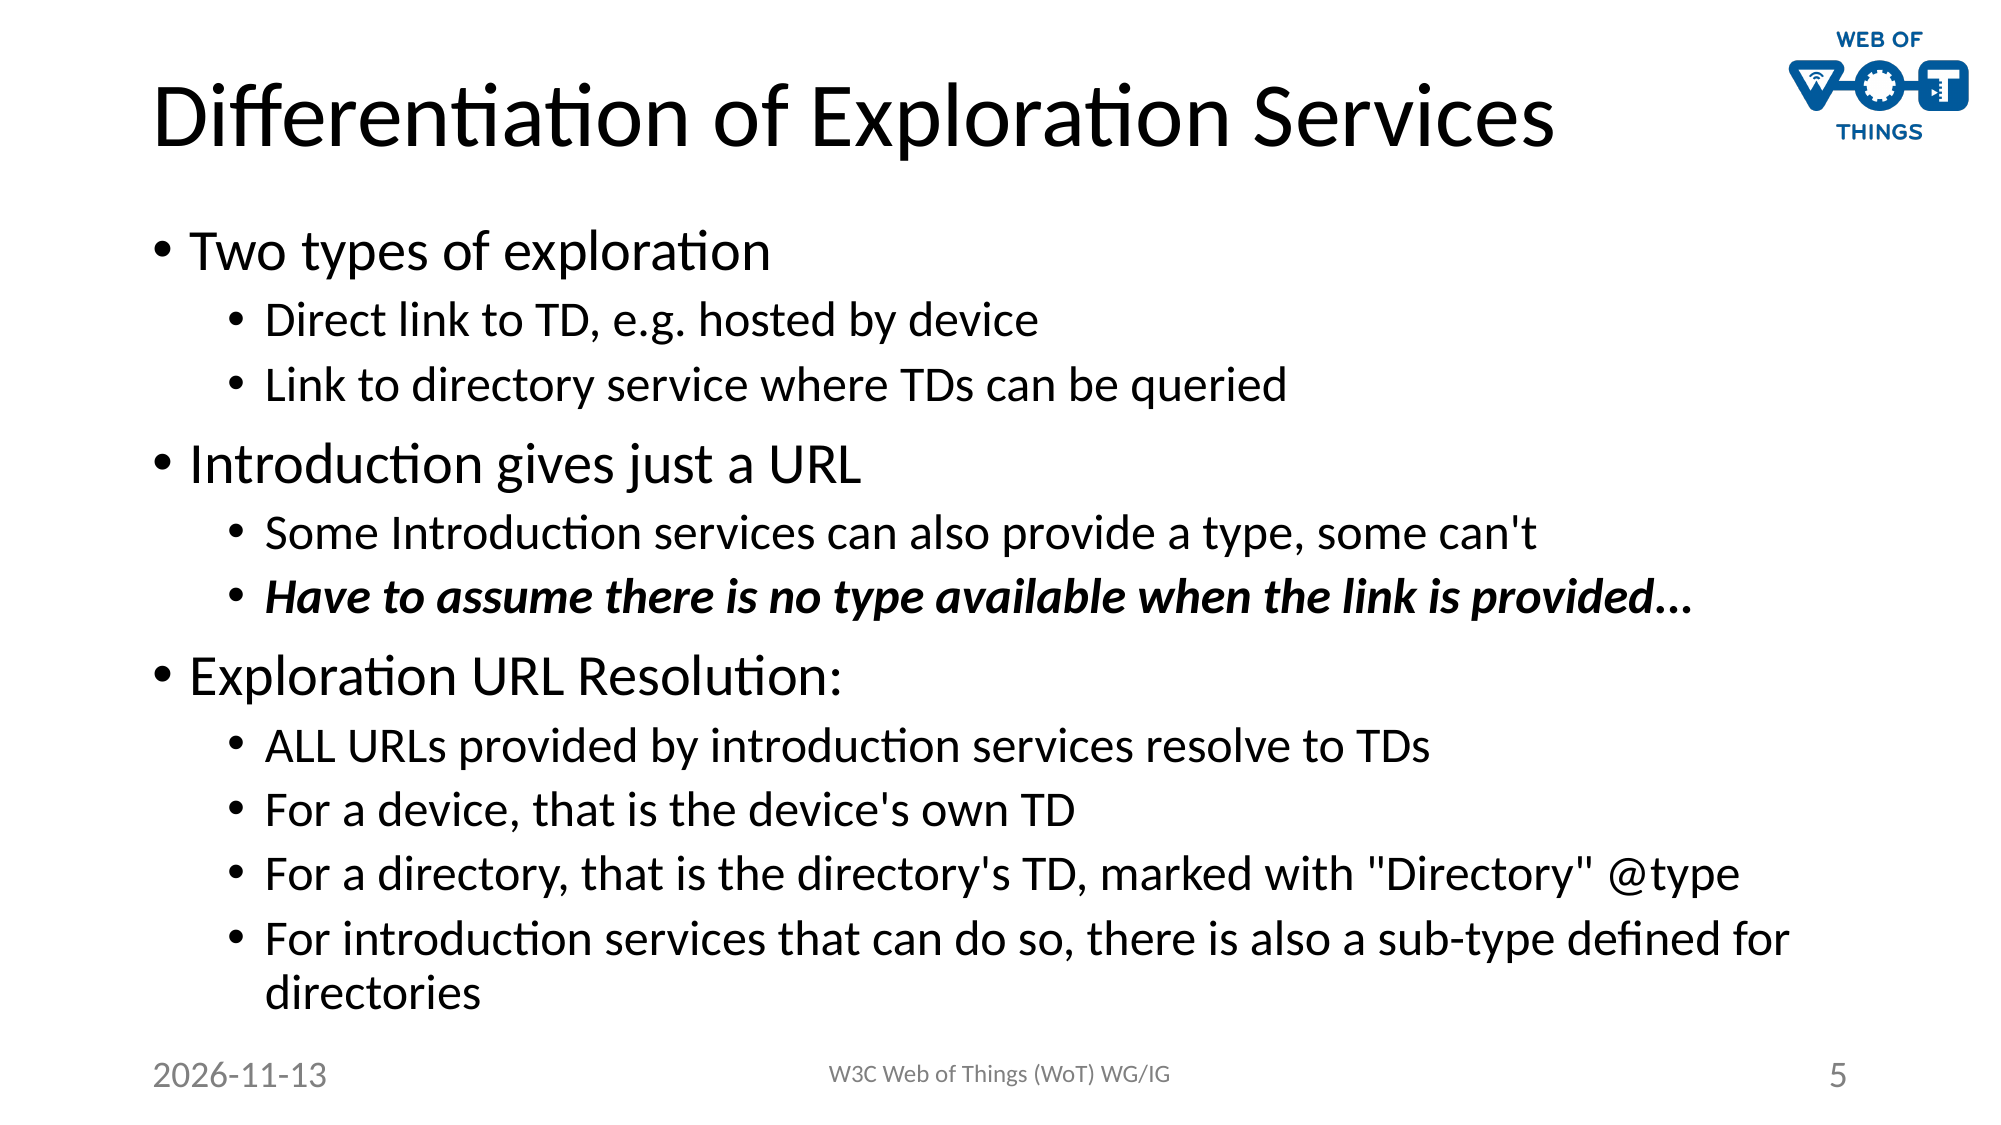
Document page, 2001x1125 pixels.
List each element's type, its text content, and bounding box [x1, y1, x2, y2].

footer W3C Web of Things (WoT) WG/IG [662, 1042, 1338, 1103]
title Differentiation of Exploration Services [137, 59, 1863, 212]
slide_number 5 [1412, 1042, 1863, 1103]
picture [1768, 19, 1989, 152]
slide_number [137, 1042, 588, 1103]
list Two types of exploration Direct link to TD, e.g. hosted by device Link to directory service where TDs can be queried Introduction gives just a URL Some Introduction services can also provide a type, some can't Have to assume there is no type available when the link is provided... Exploration URL Resolution: ALL URLs provided by introduction services resolve to TDs For a device, that is the device's own TD For a directory, that is the directory's TD, marked with "Directory" @type For introduction services that can do so, there is also a sub-type defined for directories [137, 212, 1863, 1014]
